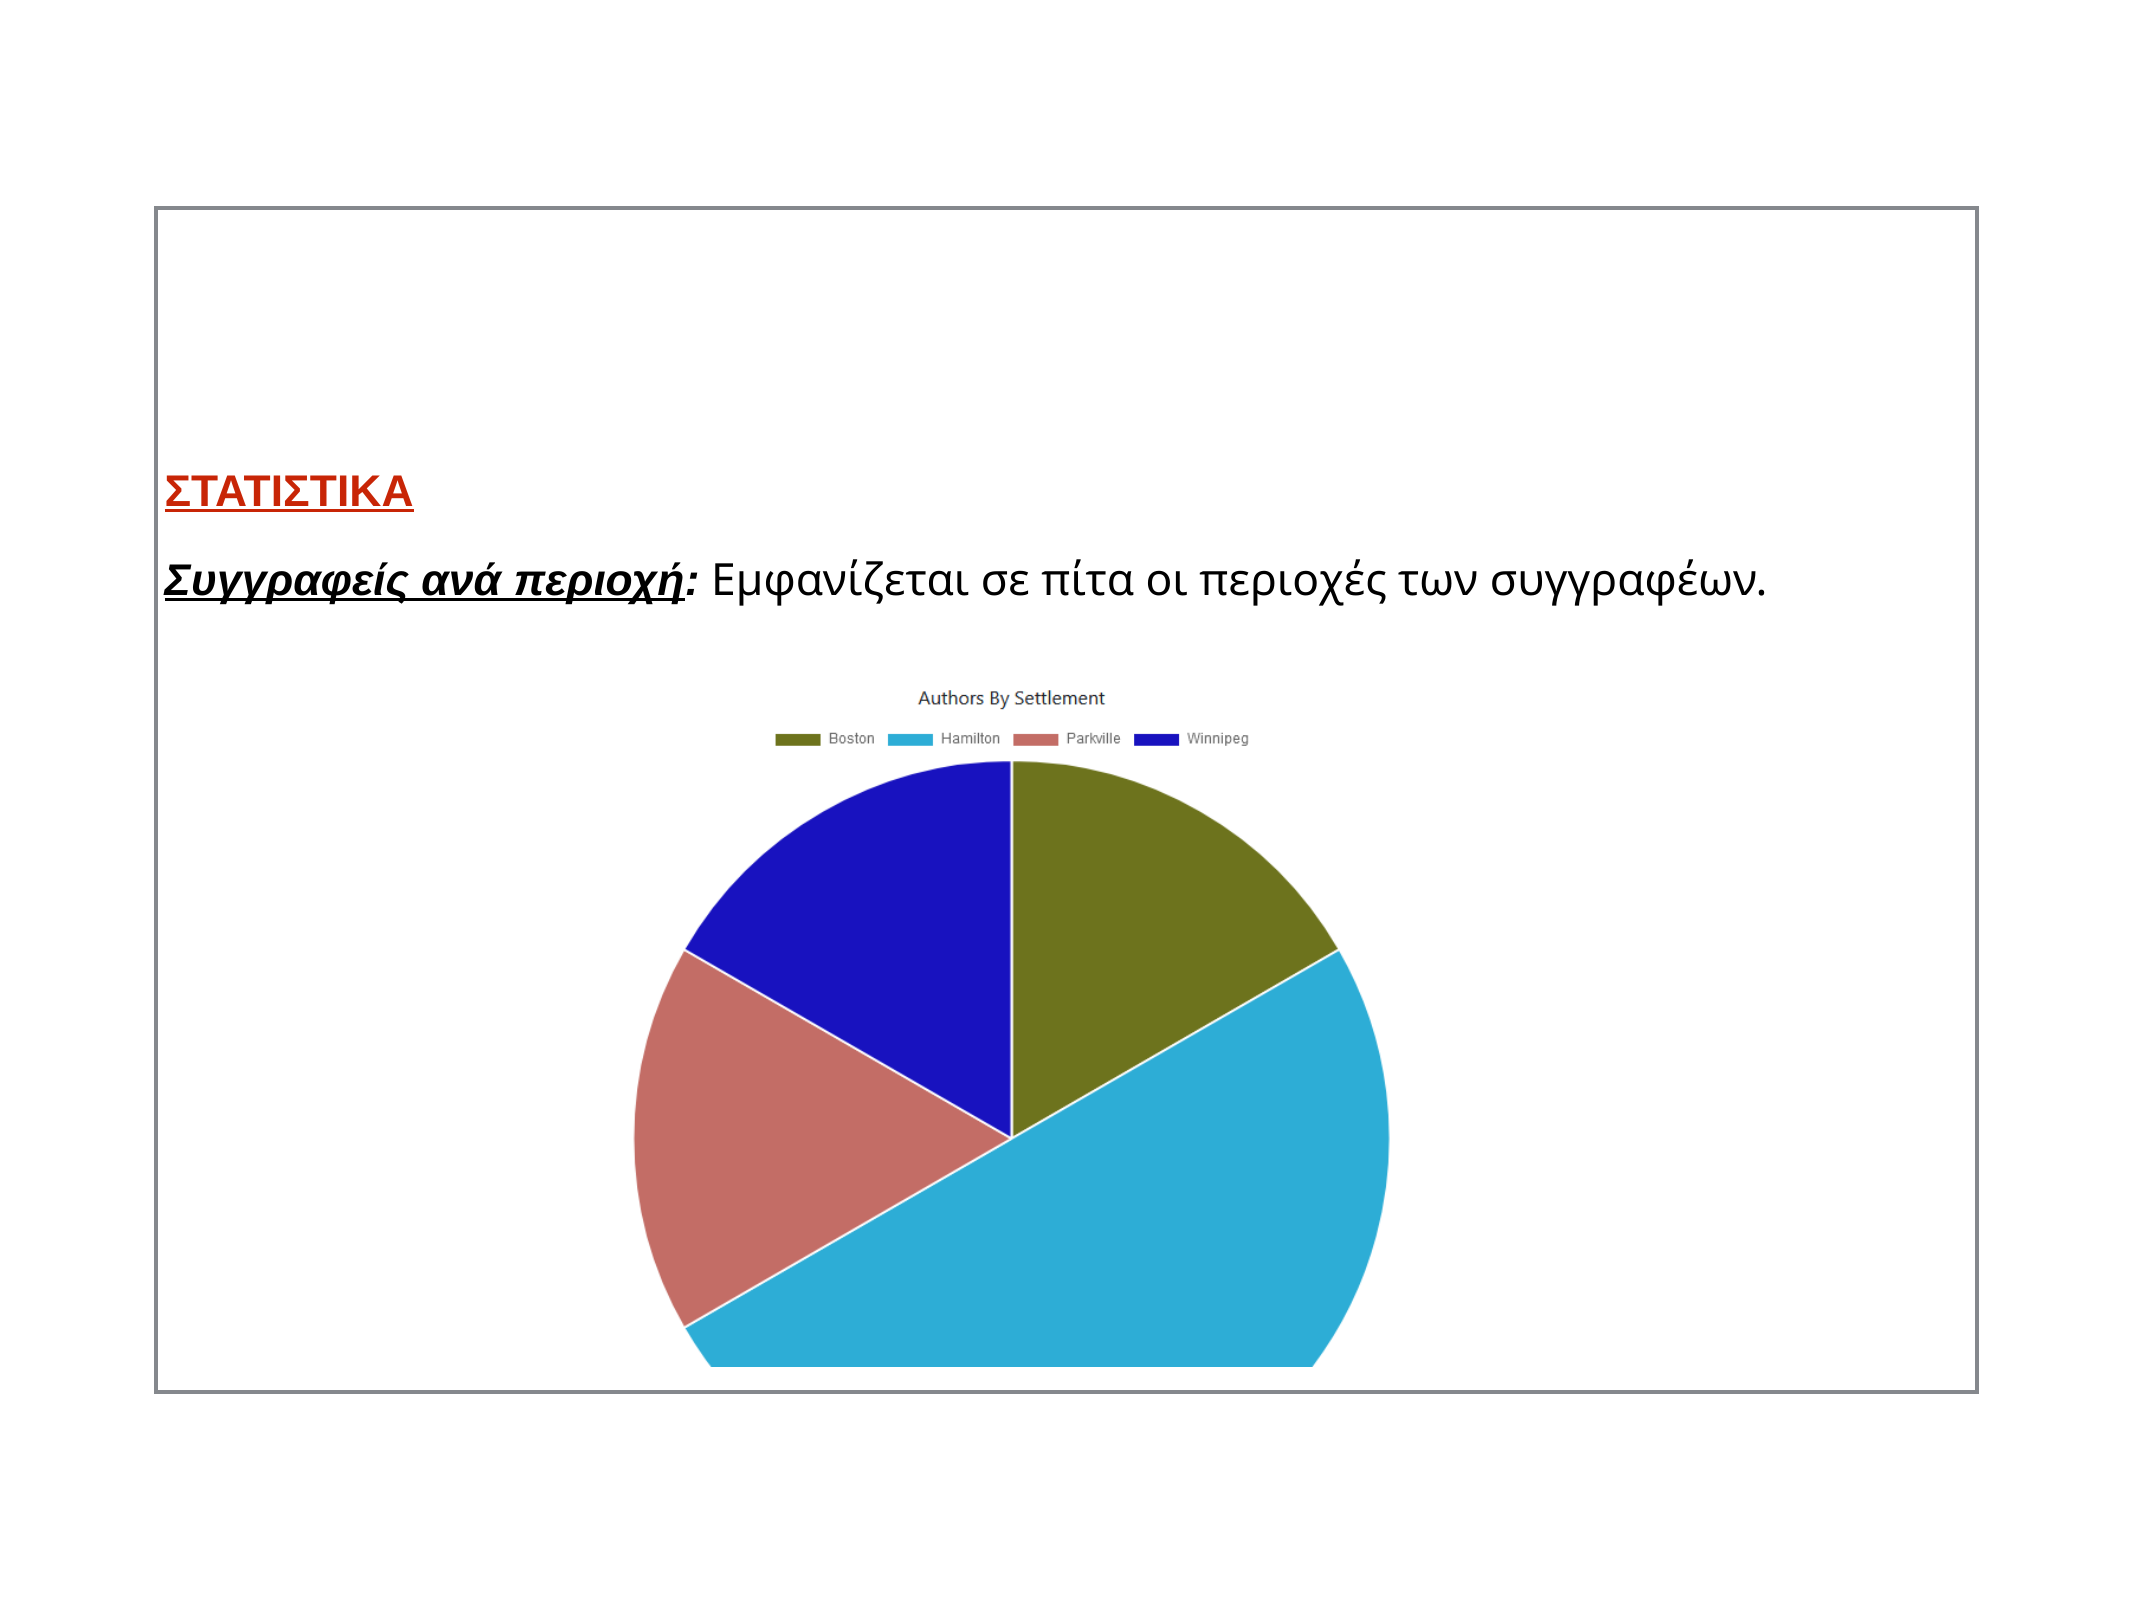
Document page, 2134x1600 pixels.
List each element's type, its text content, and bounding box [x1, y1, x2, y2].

list ΣΤΑΤΙΣΤΙΚΑ Συγγραφείς ανά περιοχή: Εμφανίζεται σε πίτα οι περιοχές των συγγραφέων. [155, 207, 1978, 1393]
picture [487, 669, 1540, 1368]
